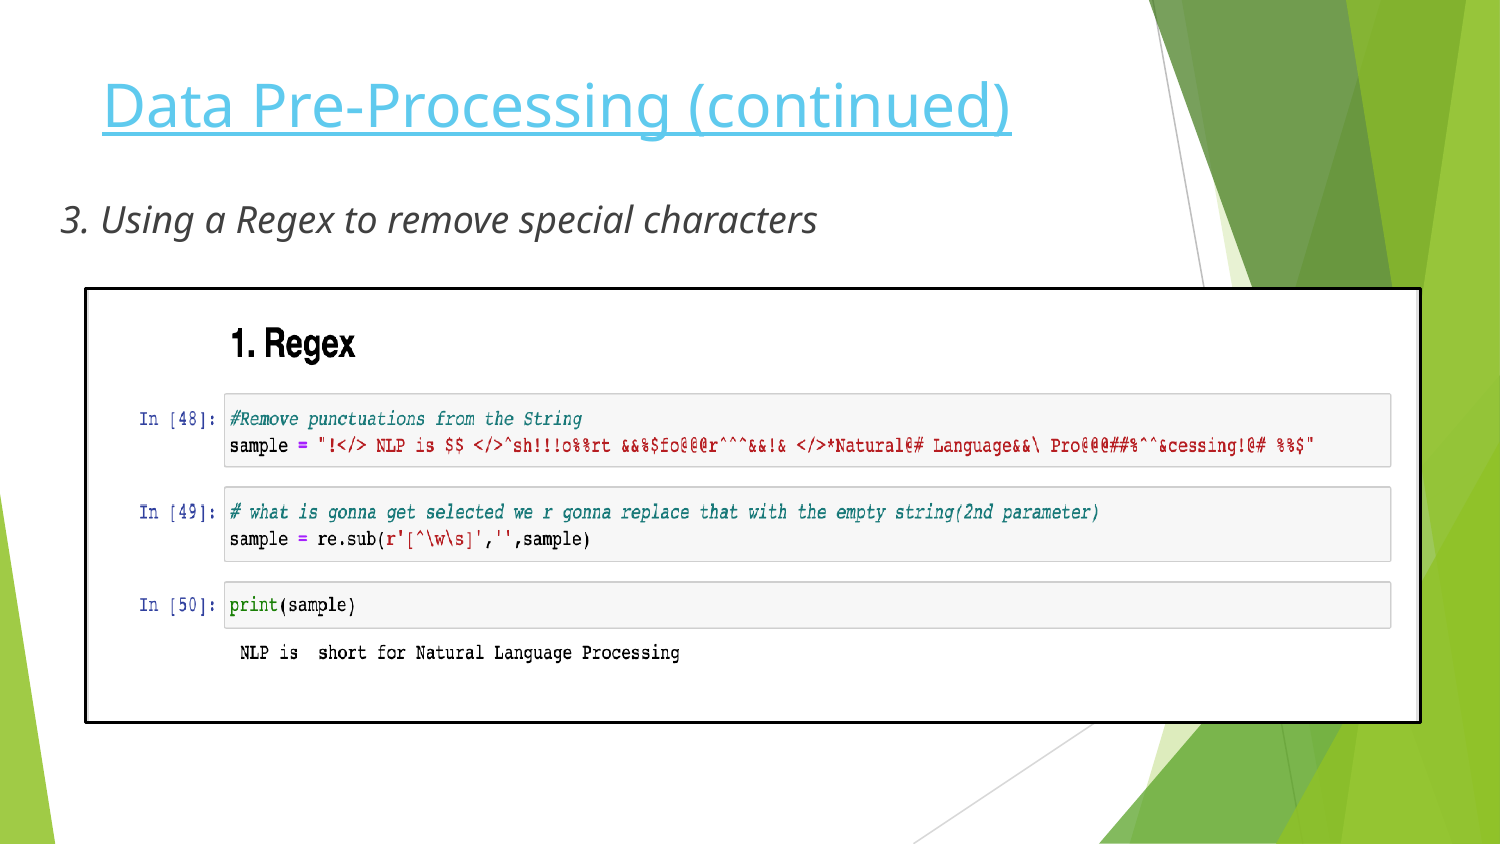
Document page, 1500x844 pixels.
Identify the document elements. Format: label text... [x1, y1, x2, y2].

text_box 3. Using a Regex to remove special characters [58, 193, 838, 241]
text_box Data Pre-Processing (continued) [100, 64, 1035, 140]
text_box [85, 287, 1422, 724]
